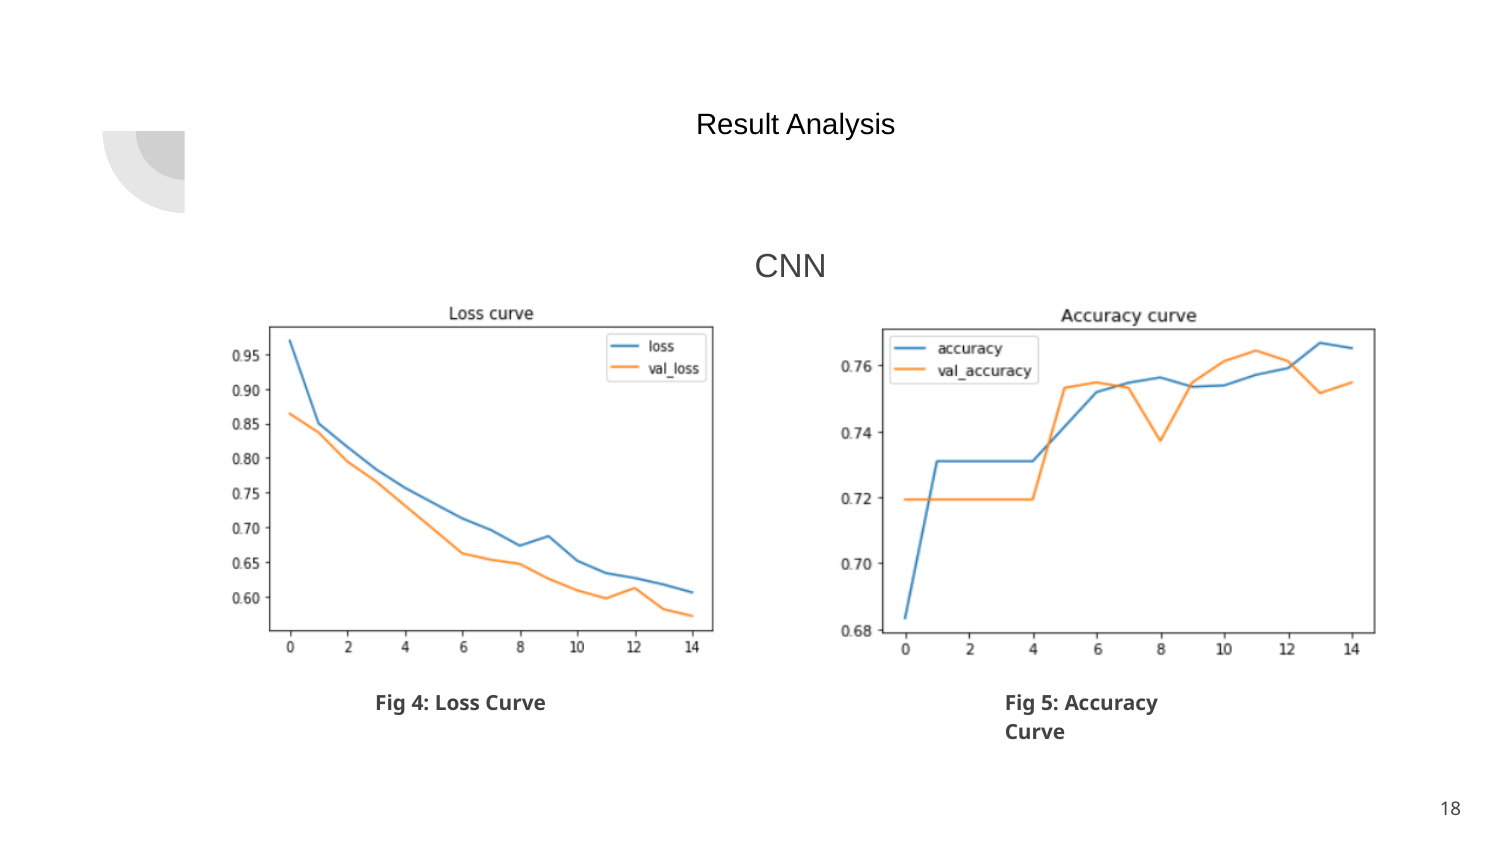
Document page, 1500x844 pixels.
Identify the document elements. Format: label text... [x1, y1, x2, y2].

picture [814, 298, 1410, 669]
slide_number 18 [1386, 777, 1477, 842]
text_box Fig 5: Accuracy Curve [989, 677, 1235, 759]
picture [194, 298, 771, 669]
list CNN [213, 223, 1368, 744]
title Result Analysis [194, 54, 1349, 157]
text_box Fig 4: Loss Curve [360, 677, 605, 729]
